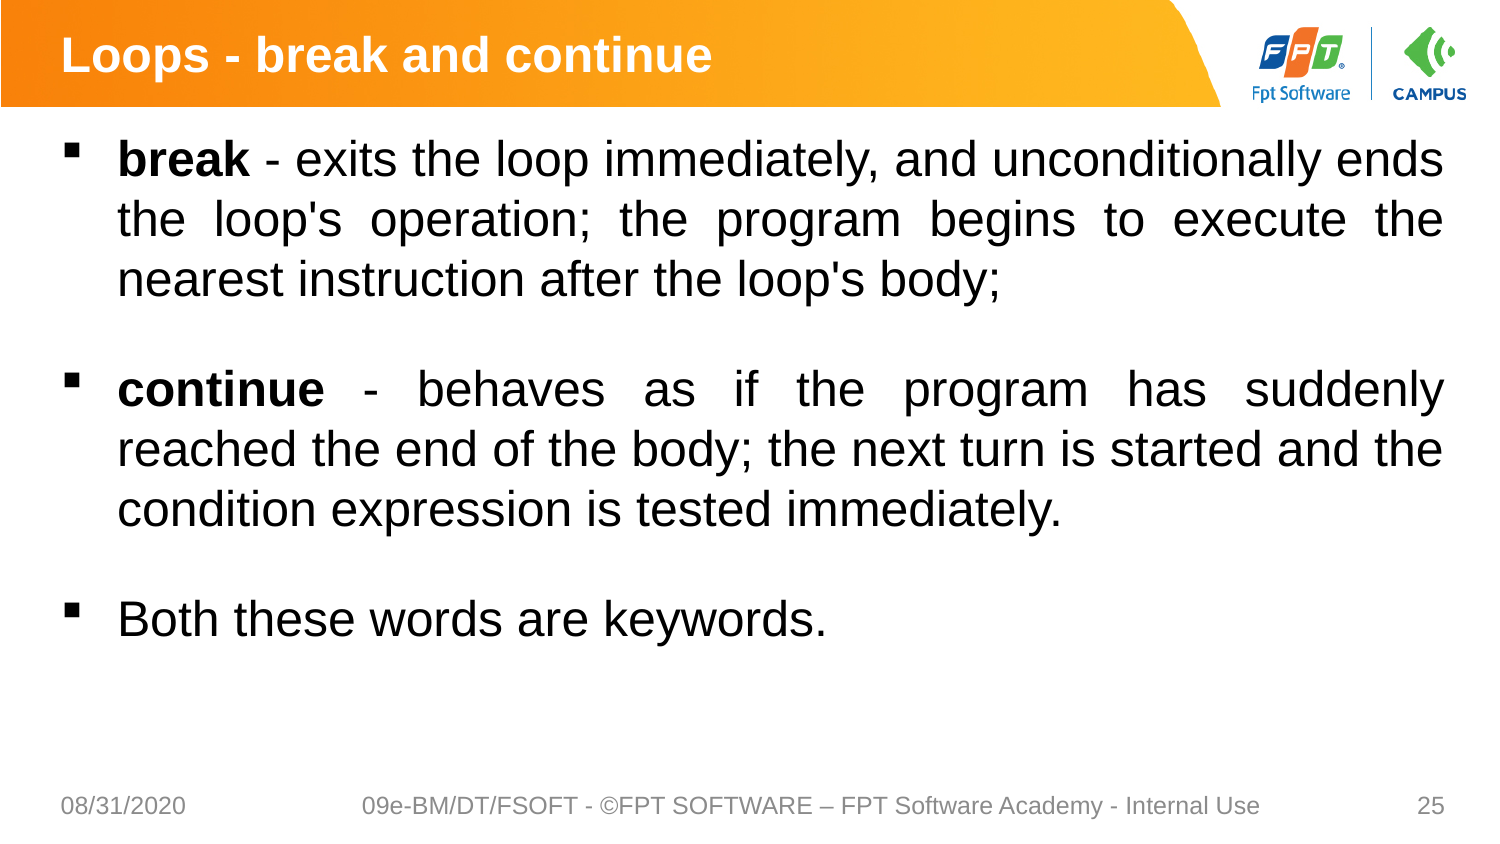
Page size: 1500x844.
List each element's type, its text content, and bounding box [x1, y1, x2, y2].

picture [1, 0, 1499, 844]
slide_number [45, 782, 270, 827]
slide_number 25 [1350, 782, 1461, 827]
footer 09e-BM/DT/FSOFT - ©FPT SOFTWARE – FPT Software Academy - Internal Use [289, 782, 1335, 827]
title Loops - break and continue [45, 0, 1176, 106]
list break - exits the loop immediately, and unconditionally ends the loop's operation; the program begins to execute the nearest instruction after the loop's body; continue - behaves as if the program has suddenly reached the end of the body; the next turn is started and the condition expression is tested immediately. Both these words are keywords. [45, 119, 1461, 754]
